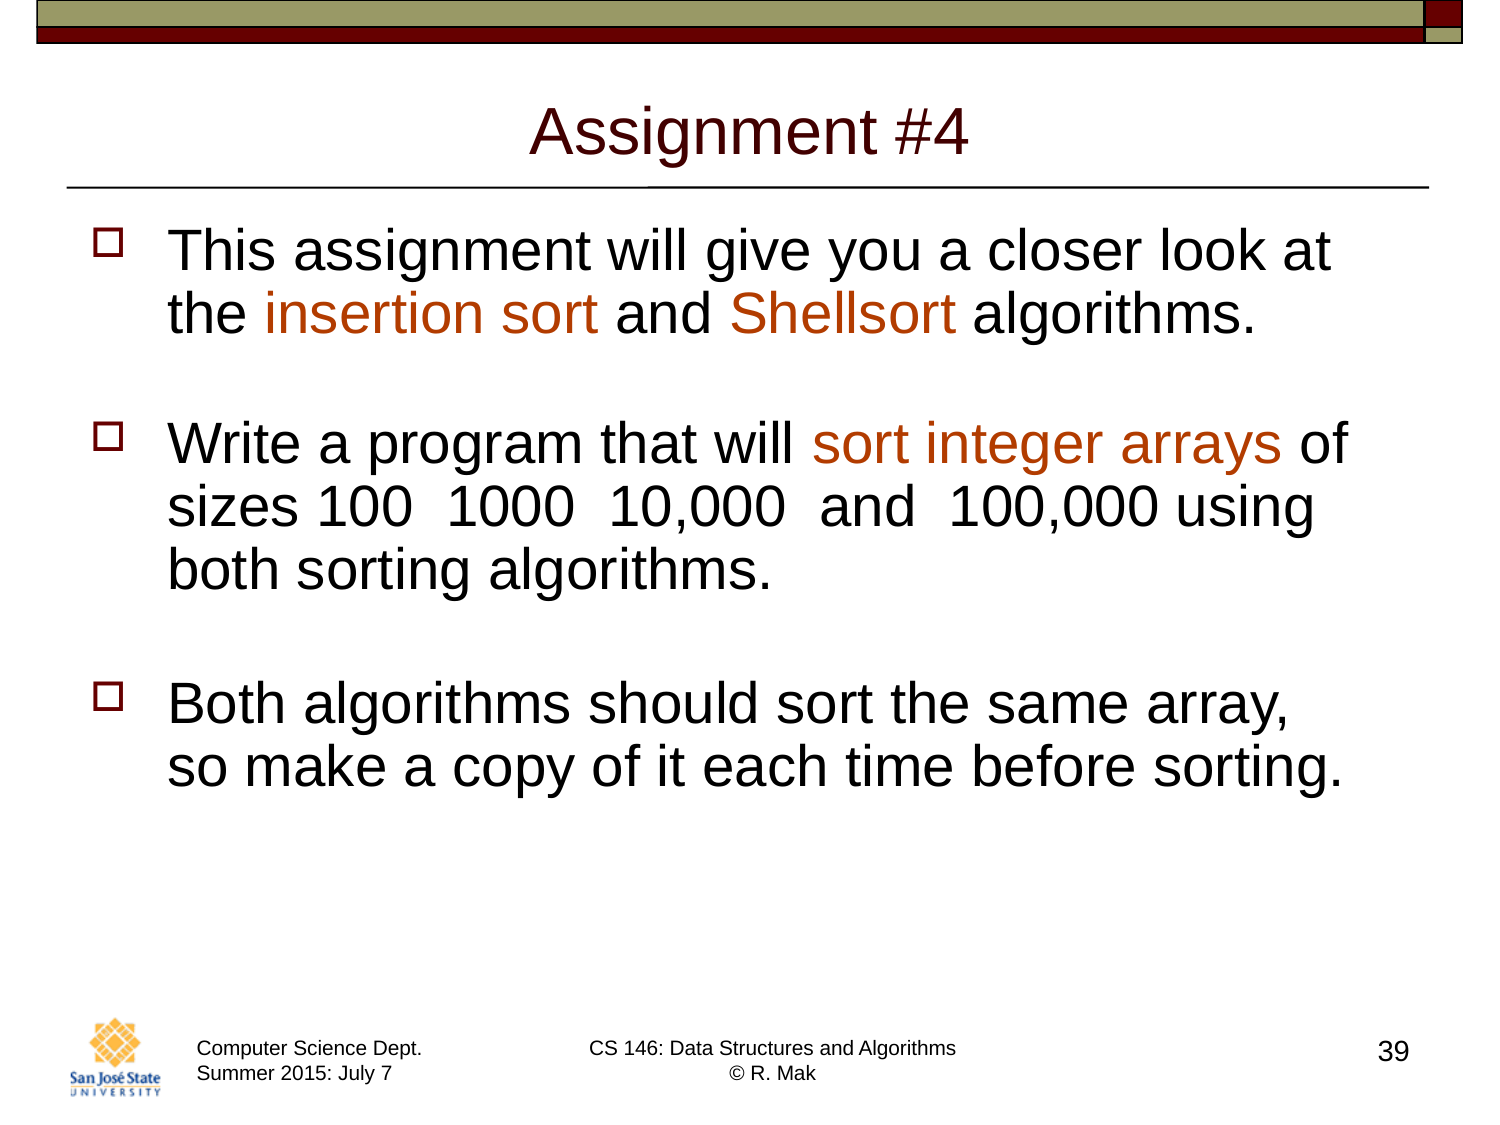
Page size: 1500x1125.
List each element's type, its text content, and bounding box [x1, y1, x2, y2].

slide_number 39 [1112, 1025, 1425, 1100]
picture [60, 1012, 166, 1112]
title Assignment #4 [75, 67, 1425, 175]
list This assignment will give you a closer look at the insertion sort and Shellsort algorithms. Write a program that will sort integer arrays of sizes 100 1000 10,000 and 100,000 using both sorting algorithms. Both algorithms should sort the same array, so make a copy of it each time before sorting. [75, 212, 1425, 1006]
